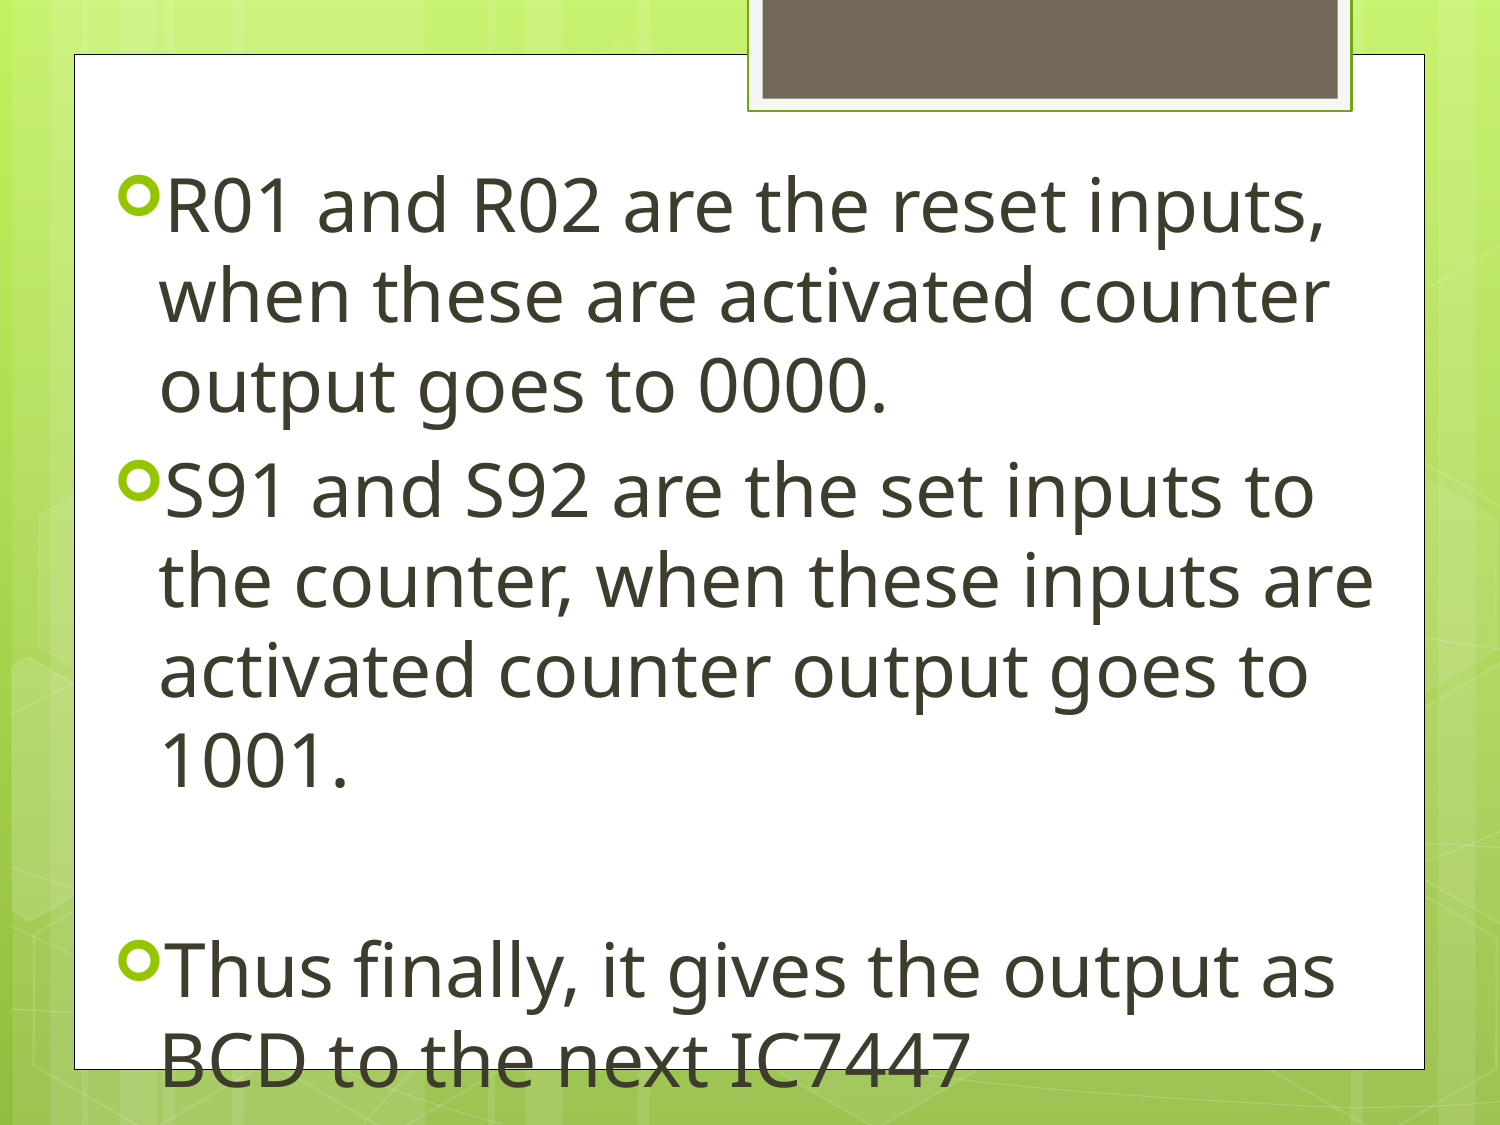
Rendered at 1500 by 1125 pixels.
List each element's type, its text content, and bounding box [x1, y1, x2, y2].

list R01 and R02 are the reset inputs, when these are activated counter output goes to 0000. S91 and S92 are the set inputs to the counter, when these inputs are activated counter output goes to 1001. Thus finally, it gives the output as BCD to the next IC7447 It is also known as decimal counter or decade counter [87, 149, 1413, 1050]
